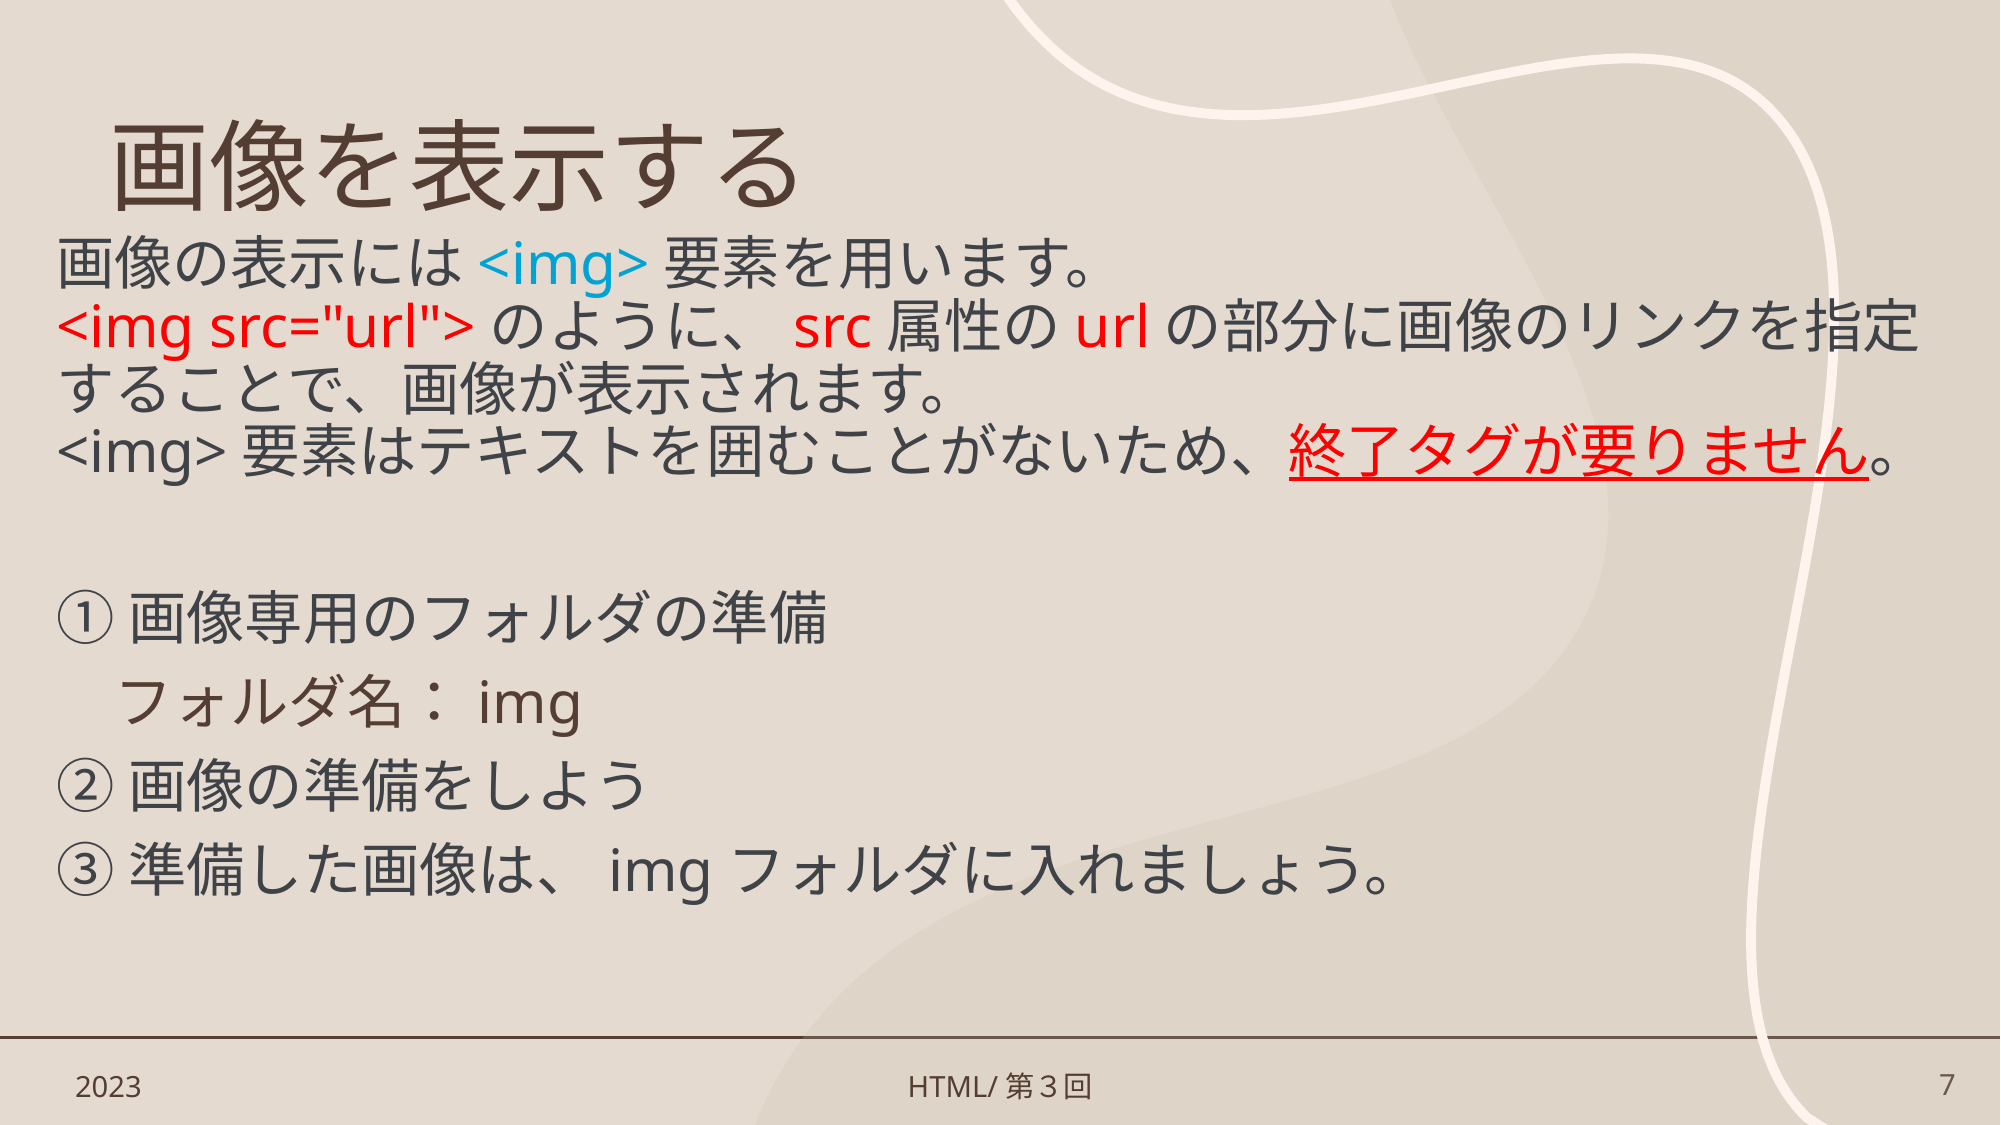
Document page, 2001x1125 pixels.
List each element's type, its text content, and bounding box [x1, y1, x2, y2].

slide_number 2023 [60, 1060, 222, 1112]
list 画像の表示には<img>要素を用います。 <img src="url">のように、src属性のurlの部分に画像のリンクを指定することで、画像が表示されます。 <img>要素はテキストを囲むことがないため、終了タグが要りません。 ①画像専用のフォルダの準備 フォルダ名：img ②画像の準備をしよう ③準備した画像は、imgフォルダに入れましょう。 [41, 226, 1981, 1043]
footer HTML/第３回 [718, 1060, 1283, 1112]
slide_number 7 [1808, 1060, 1971, 1112]
title 画像を表示する [94, 115, 1820, 226]
